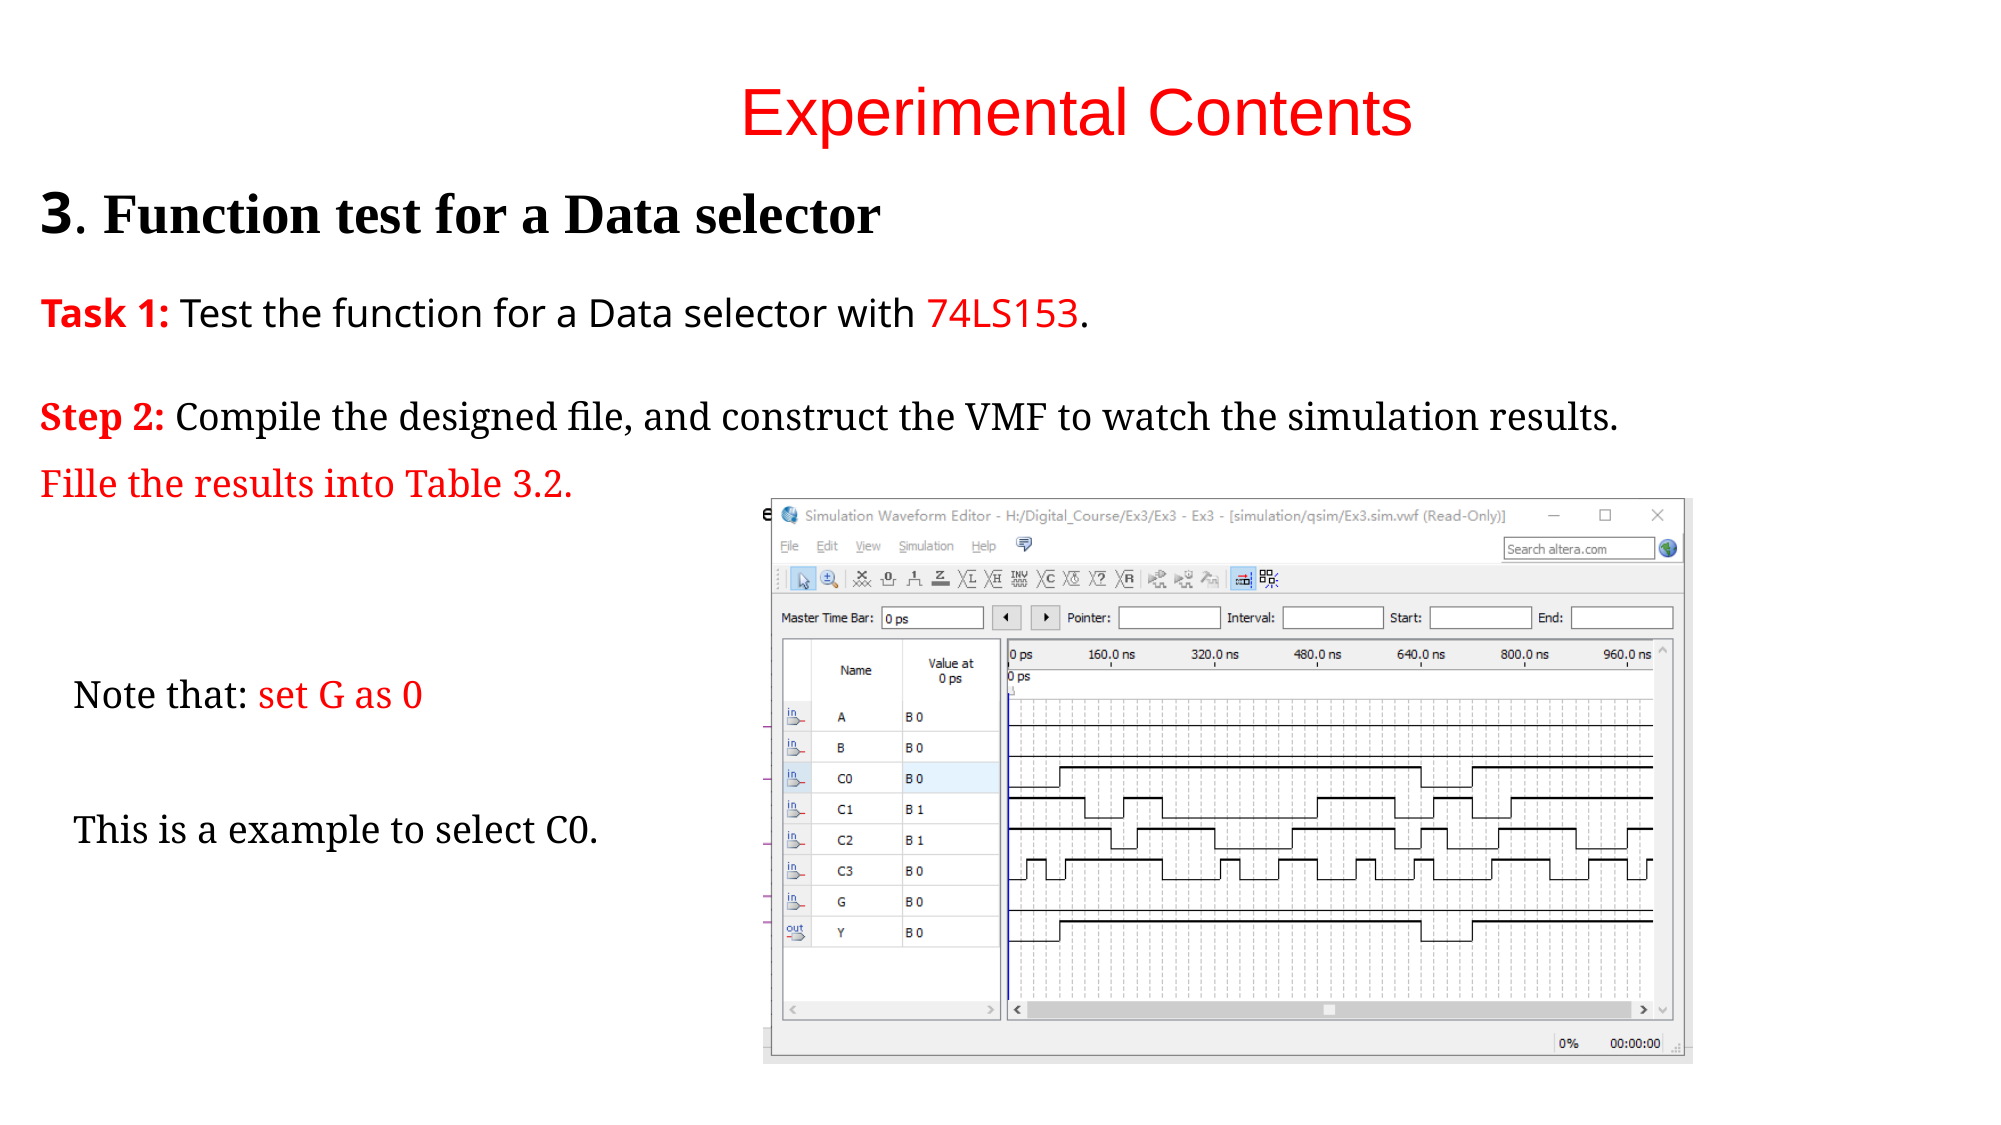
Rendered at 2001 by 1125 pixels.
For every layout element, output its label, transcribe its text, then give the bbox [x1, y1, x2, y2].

text_box Step 2: Compile the designed file, and construct the VMF to watch the simulation results. Fille the results into Table 3.2. [25, 362, 1720, 513]
list 3. Function test for a Data selector Task 1: Test the function for a Data selector with 74LS153. [25, 176, 1878, 345]
picture [762, 498, 1693, 1064]
text_box Note that: set G as 0 This is a example to select C0. [58, 640, 657, 859]
text_box Experimental Contents [726, 61, 1430, 157]
